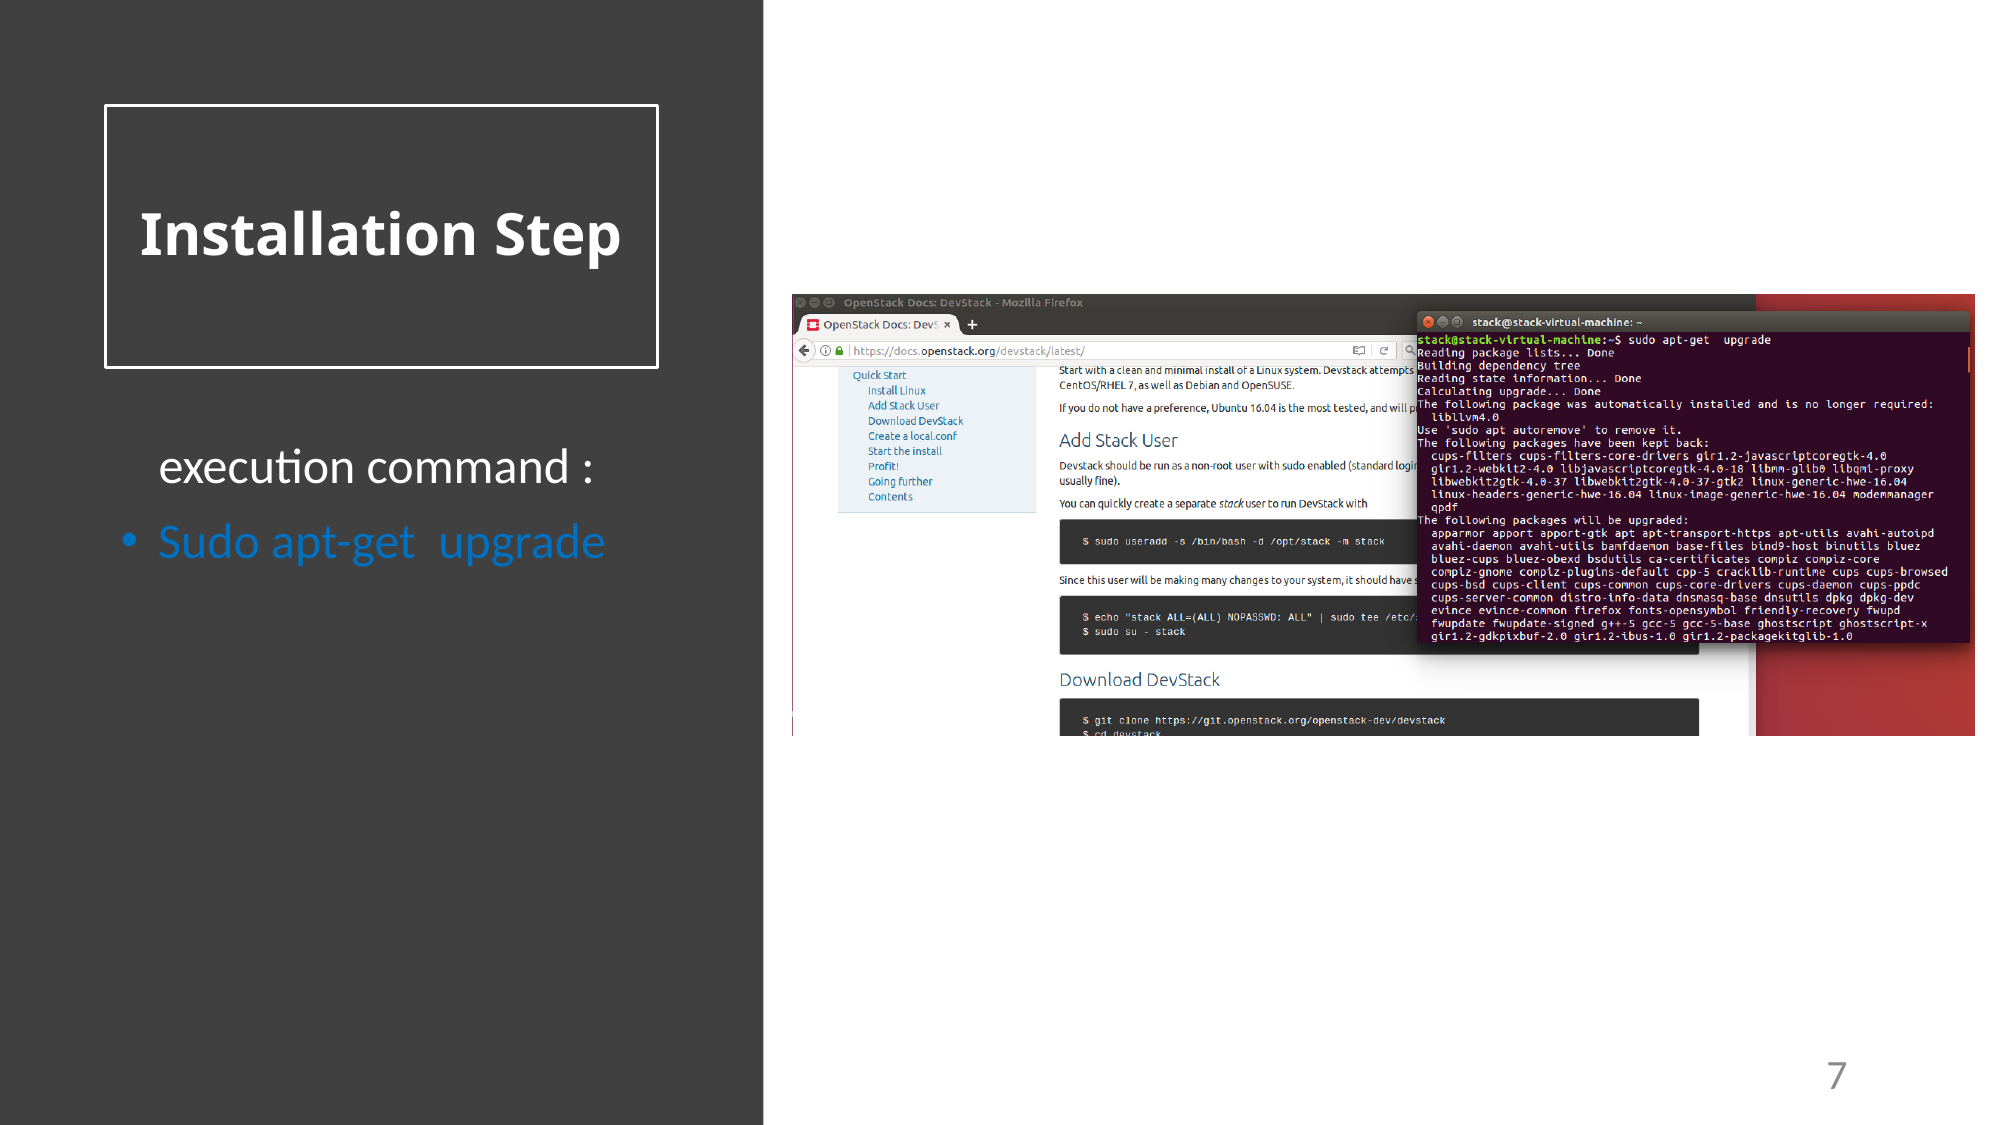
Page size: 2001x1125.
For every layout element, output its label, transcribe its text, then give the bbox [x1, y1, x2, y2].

list execution command : Sudo apt-get upgrade [105, 432, 658, 994]
picture [792, 294, 1975, 736]
title Installation Step [105, 105, 658, 368]
text_box [0, 0, 764, 1125]
slide_number 7 [1412, 1042, 1863, 1103]
